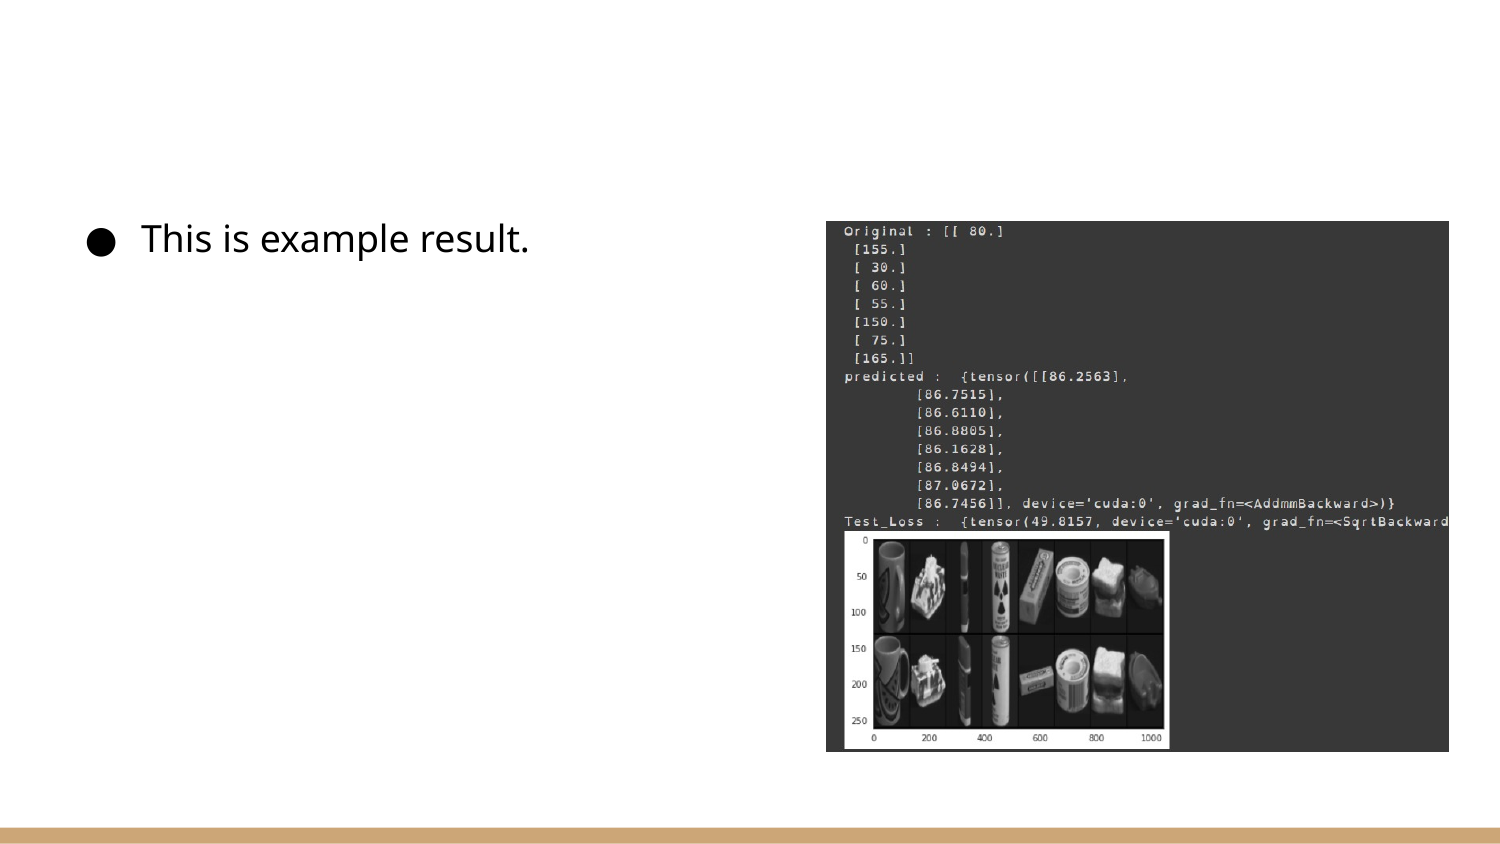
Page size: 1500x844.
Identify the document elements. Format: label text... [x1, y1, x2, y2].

picture [825, 221, 1450, 752]
list This is example result. [51, 200, 1449, 752]
